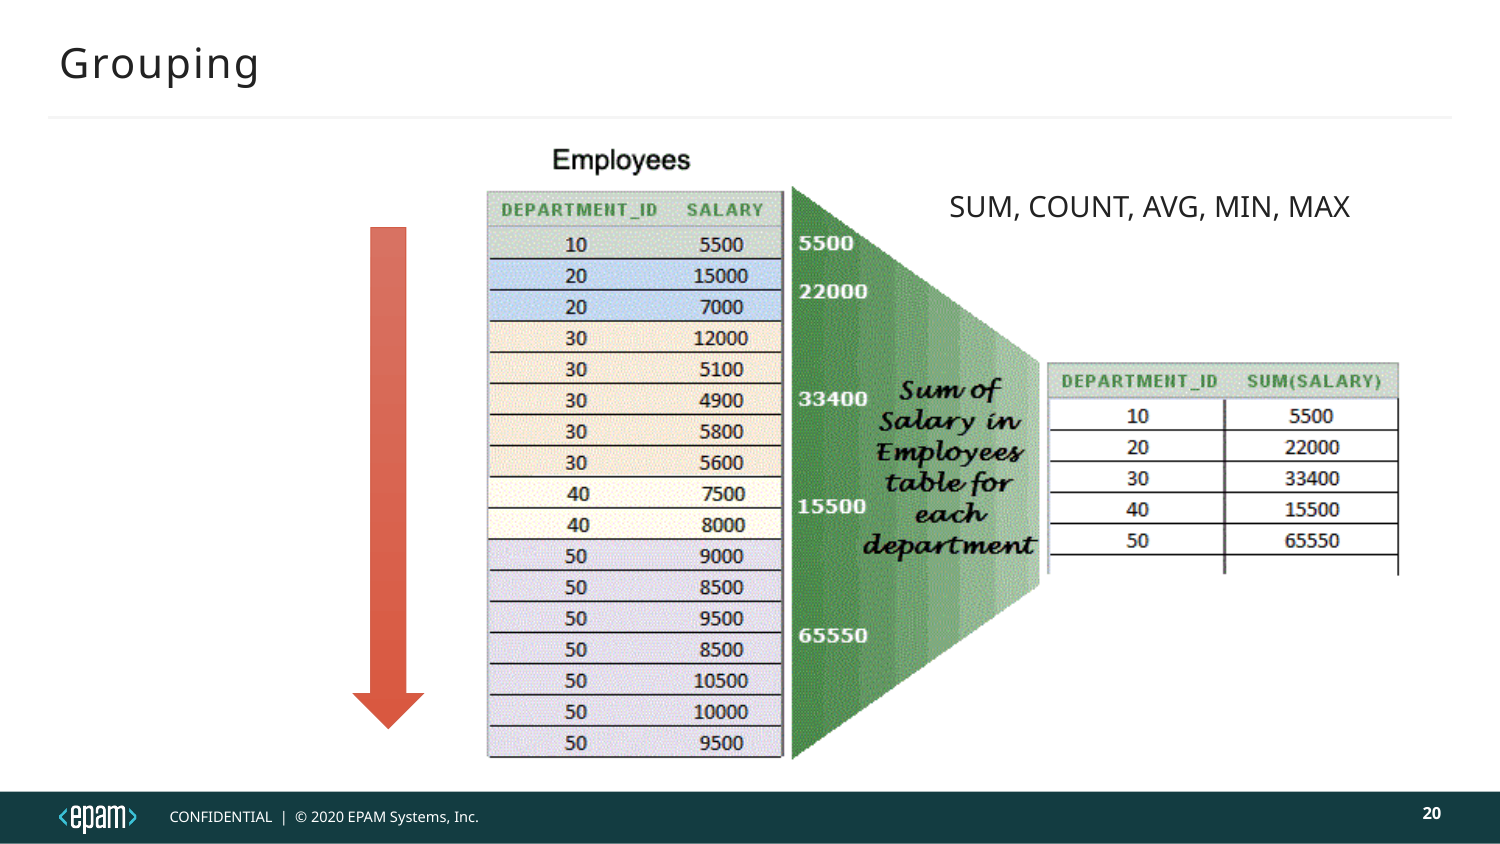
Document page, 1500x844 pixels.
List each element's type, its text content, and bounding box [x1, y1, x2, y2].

text_box [352, 227, 425, 730]
picture [484, 143, 1407, 769]
slide_number 20 [1216, 791, 1442, 844]
title Grouping [59, 37, 1442, 87]
